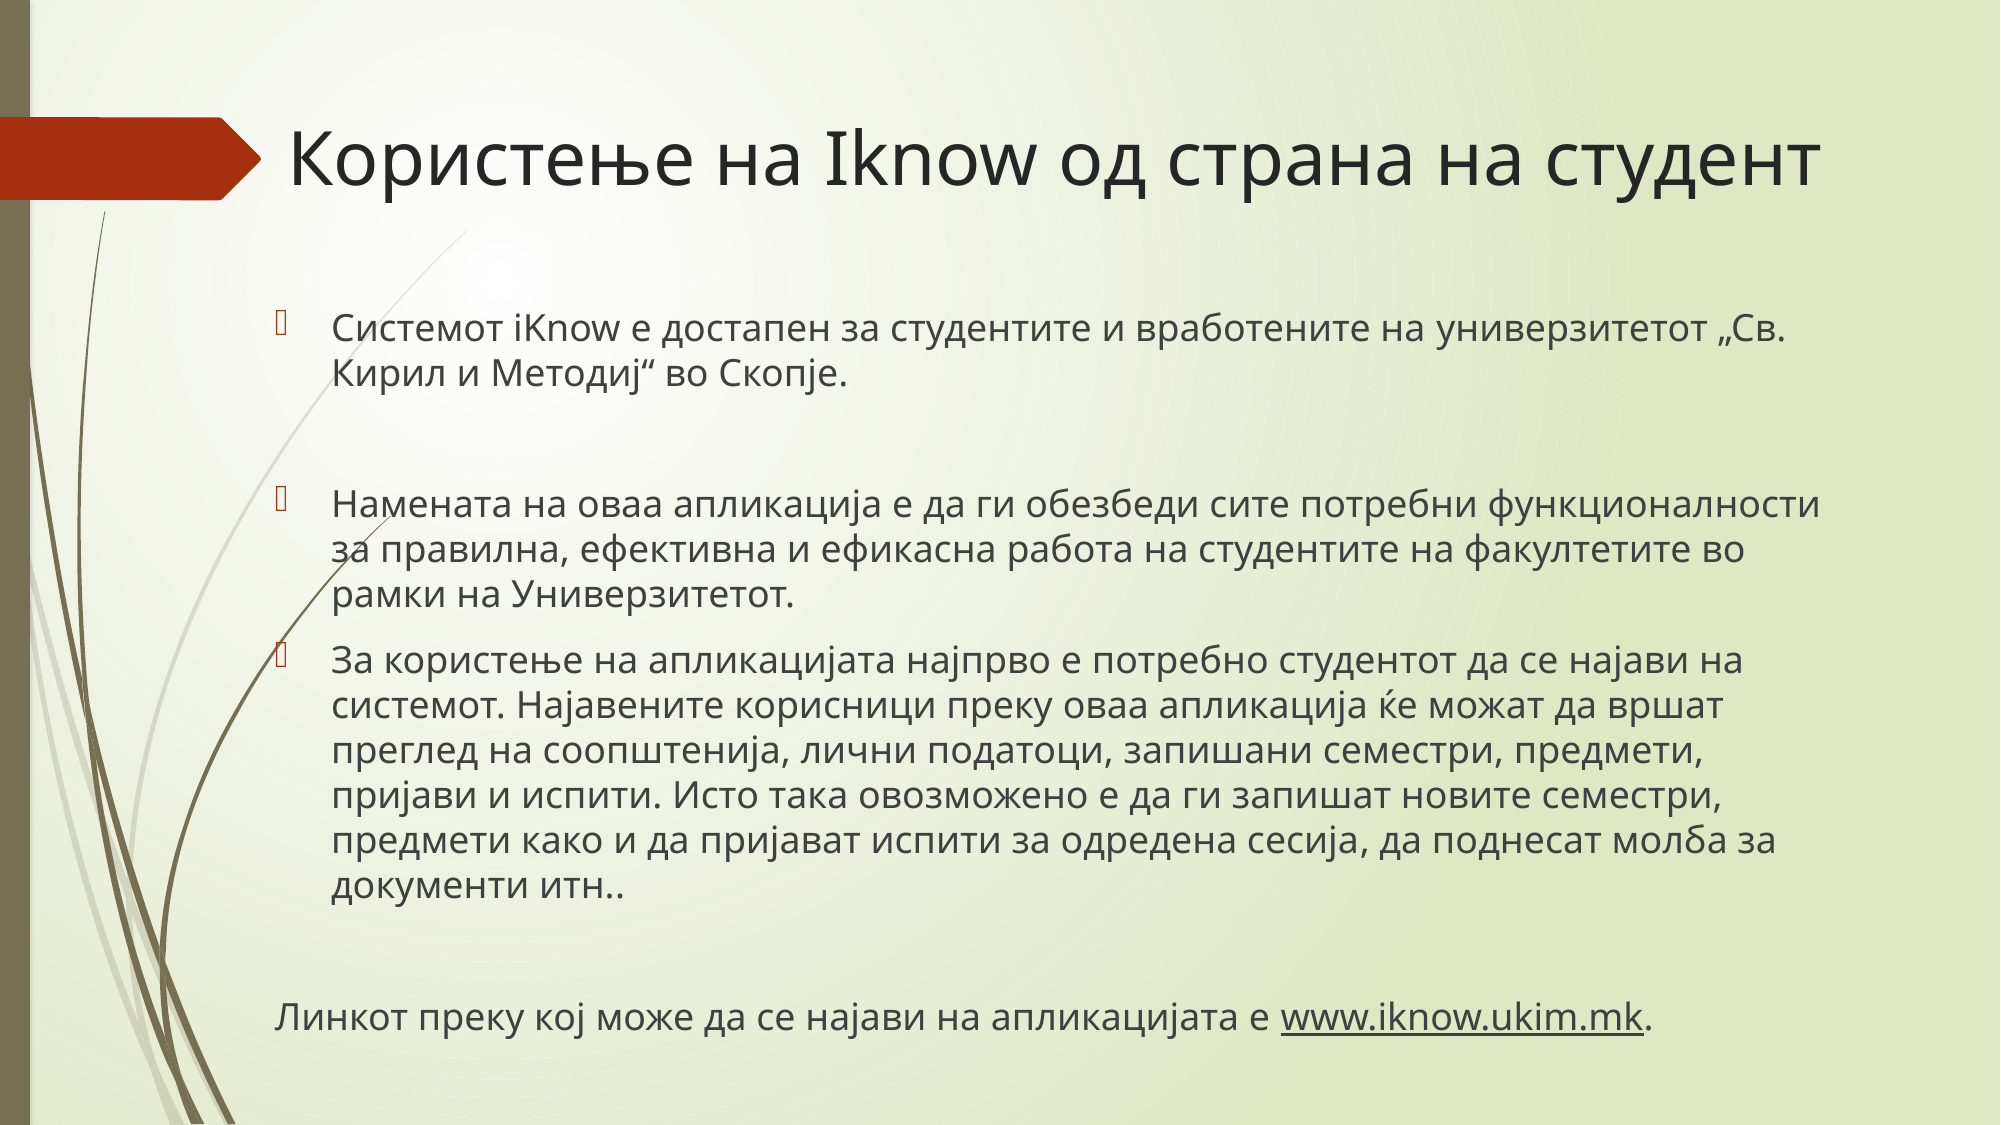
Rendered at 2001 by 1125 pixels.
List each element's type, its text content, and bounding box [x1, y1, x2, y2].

title Користење на Iknow од страна на студент [272, 102, 1972, 313]
list Системот iKnow е достапен за студентите и вработените на универзитетот „Св. Кирил и Методиј“ во Скопје. Намената на оваа апликација е да ги обезбеди сите потребни функционалности за правилна, ефективна и ефикасна работа на студентите на факултетите во рамки на Универзитетот. За користење на апликацијата најпрво е потребно студентот да се најави на системот. Најавените корисници преку оваа апликација ќе можат да вршат преглед на соопштенија, лични податоци, запишани семестри, предмети, пријави и испити. Исто така овозможено е да ги запишат новите семестри, предмети како и да пријават испити за одредена сесија, да поднесат молба за документи итн.. Линкот преку кој може да се најави на апликацијата е www.iknow.ukim.mk. [259, 296, 1850, 1093]
